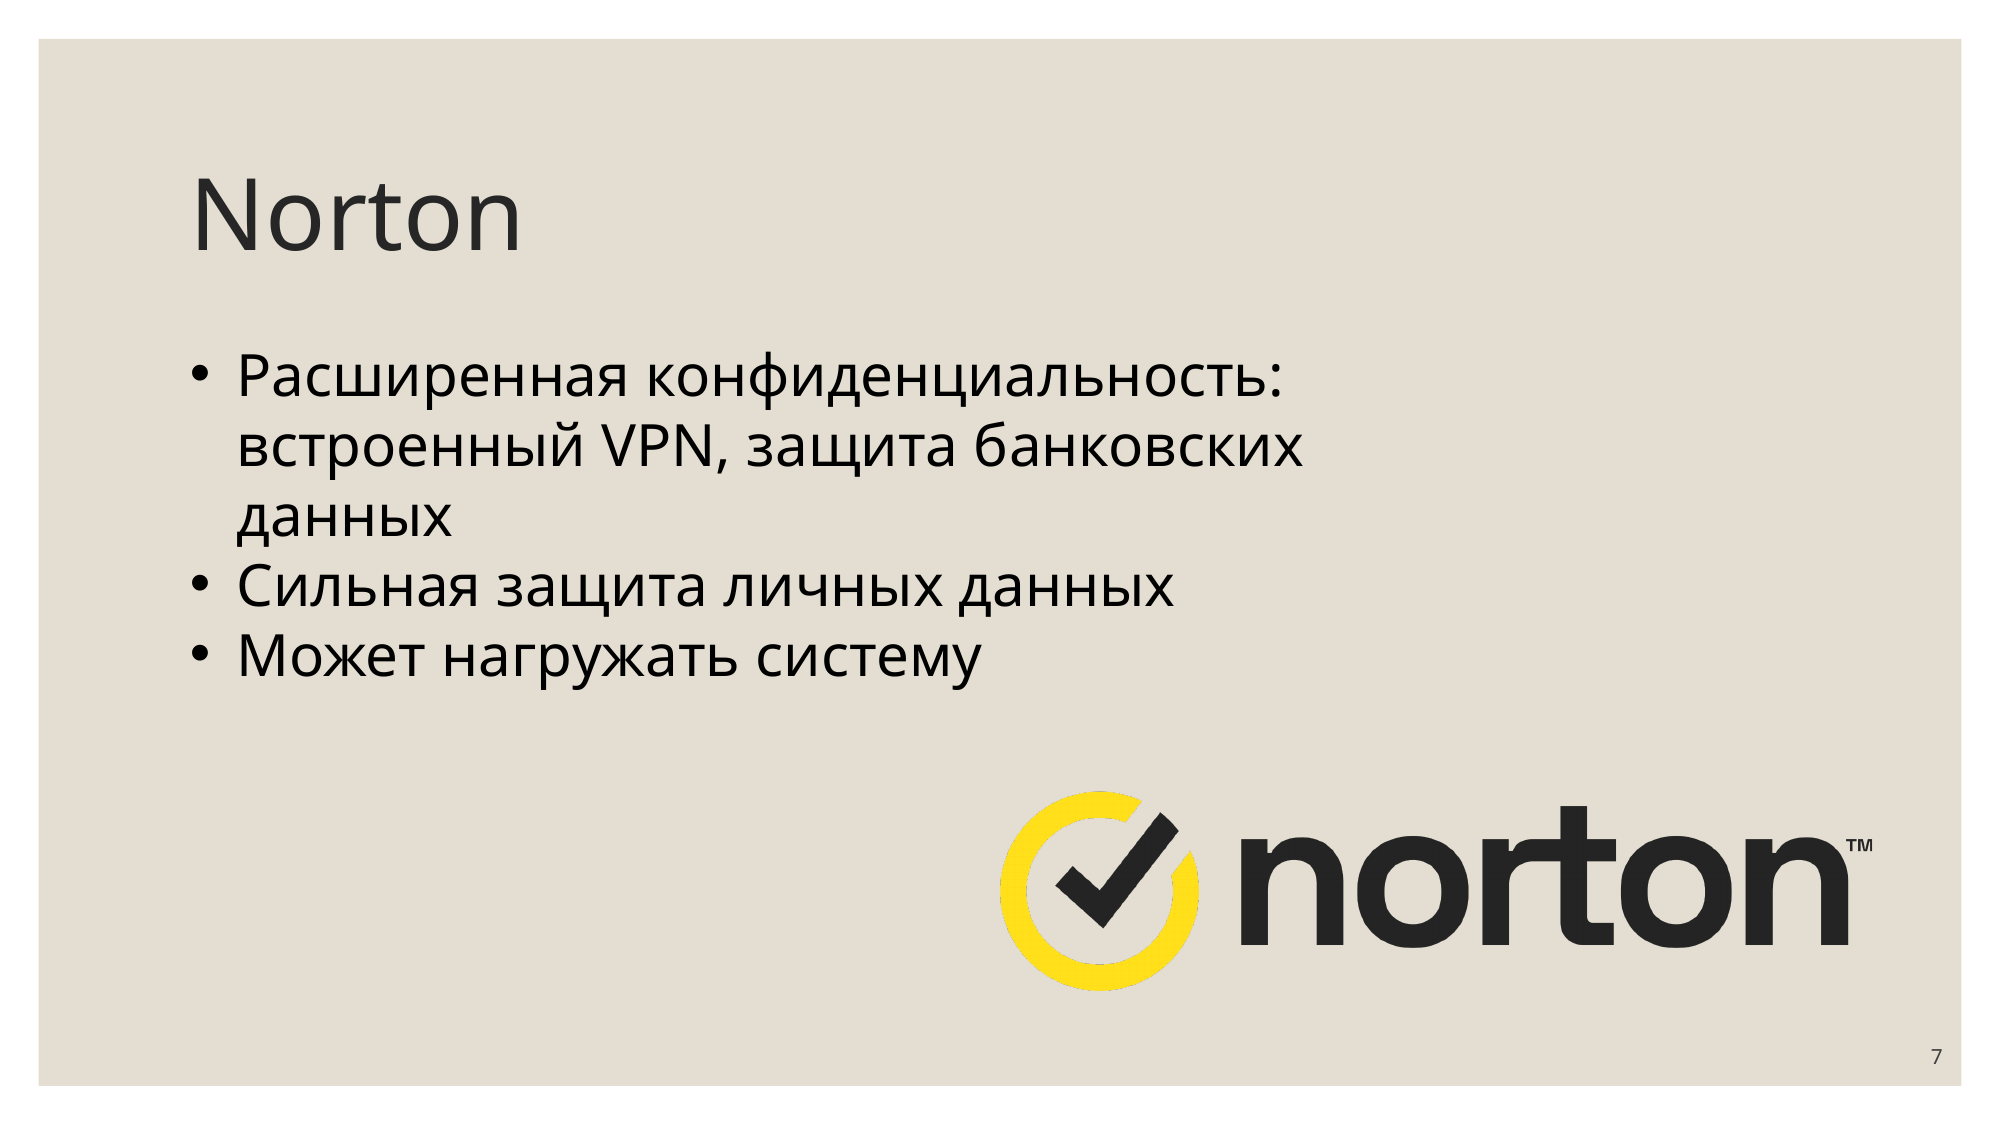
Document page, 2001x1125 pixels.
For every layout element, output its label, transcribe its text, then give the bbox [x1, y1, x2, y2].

text_box Расширенная конфиденциальность: встроенный VPN, защита банковских данных Сильная защита личных данных Может нагружать систему [174, 330, 851, 696]
title Norton [174, 105, 1825, 330]
picture [856, 311, 2000, 1125]
